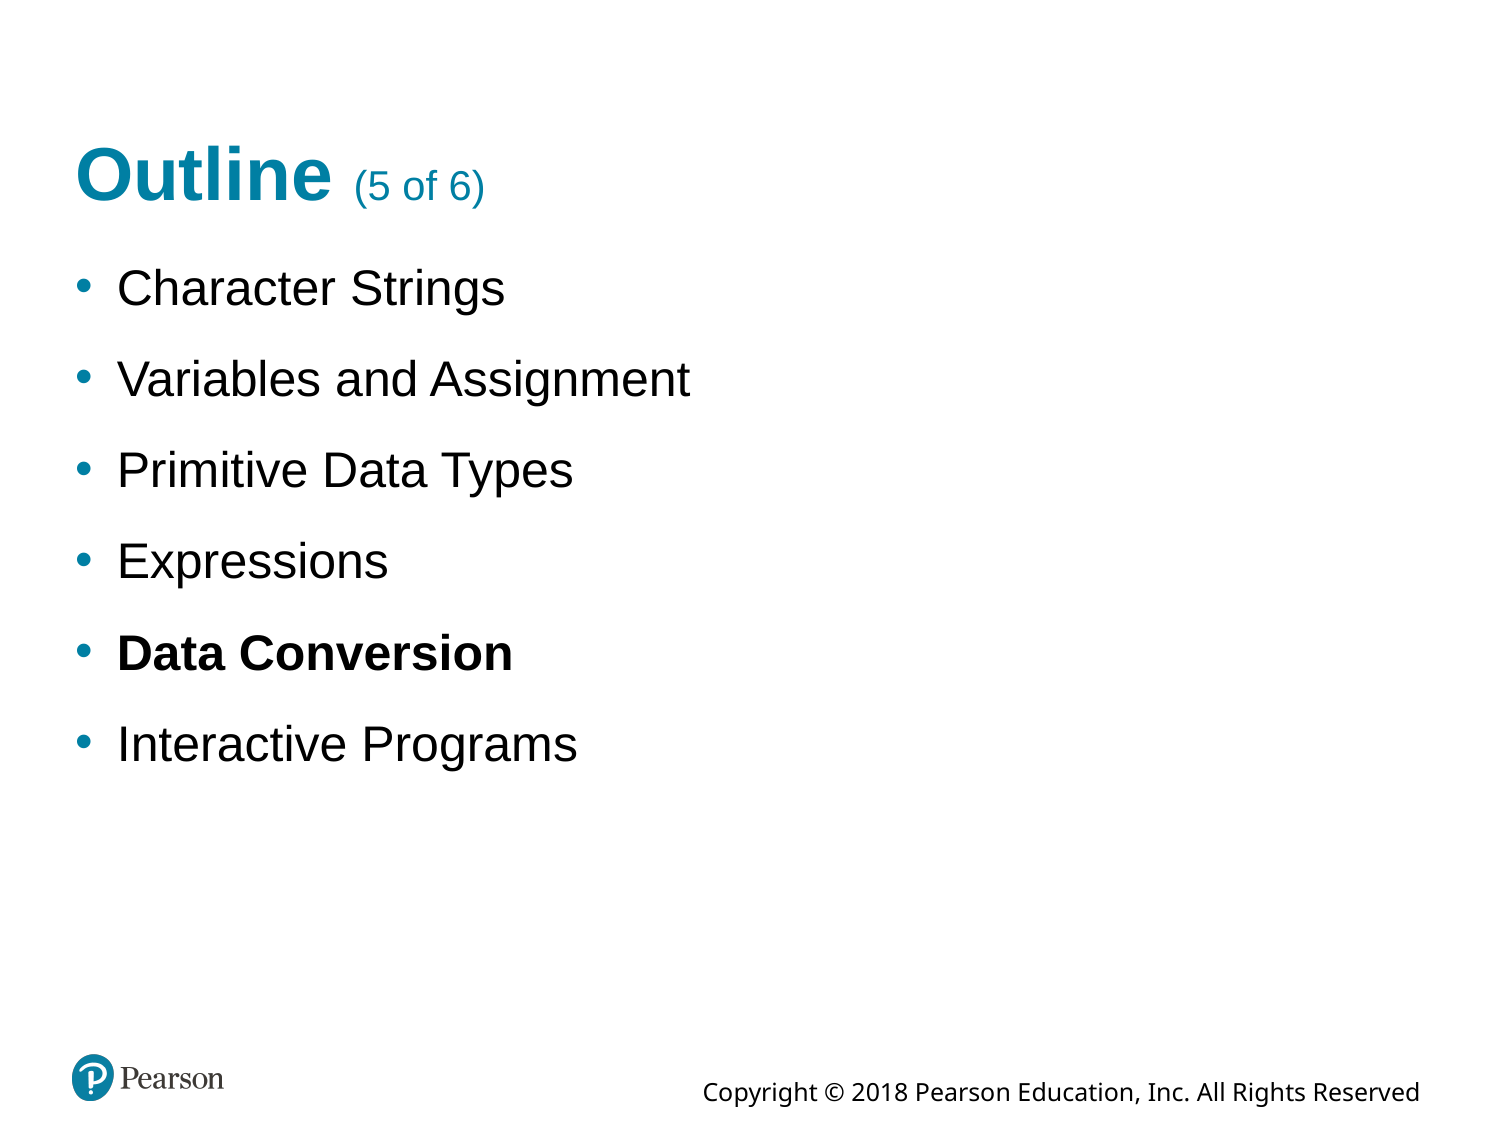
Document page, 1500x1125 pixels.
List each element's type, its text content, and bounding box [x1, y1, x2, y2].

picture [80, 1063, 106, 1088]
picture [72, 1087, 83, 1101]
picture [98, 1054, 224, 1101]
title Outline (5 of 6) [75, 35, 1425, 216]
picture [72, 1054, 88, 1070]
list Character Strings Variables and Assignment Primitive Data Types Expressions Data Conversion Interactive Programs [75, 255, 1425, 983]
